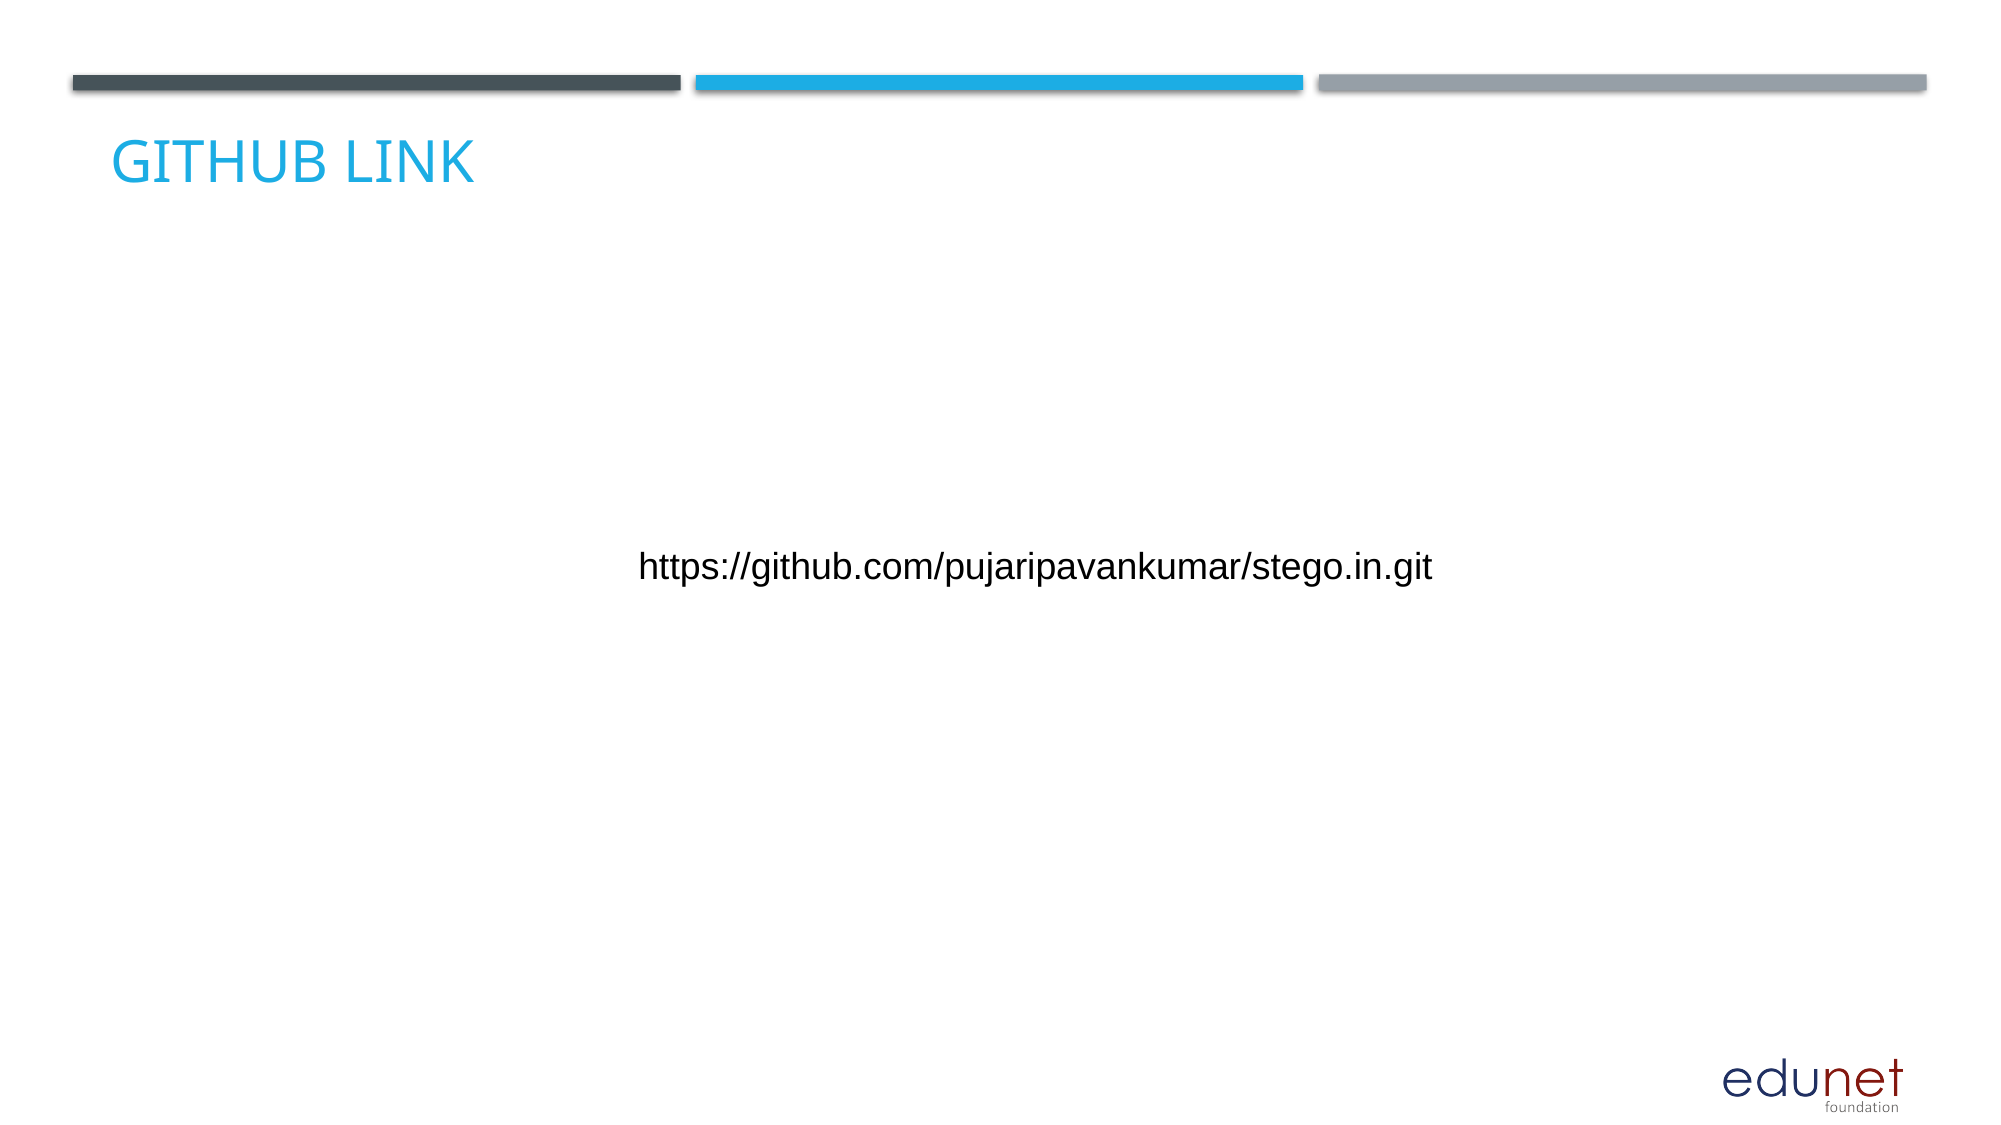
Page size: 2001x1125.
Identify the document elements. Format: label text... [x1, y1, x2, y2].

picture [1719, 1056, 1905, 1116]
title GitHub Link [95, 115, 1905, 203]
text_box https://github.com/pujaripavankumar/stego.in.git [623, 535, 1450, 592]
